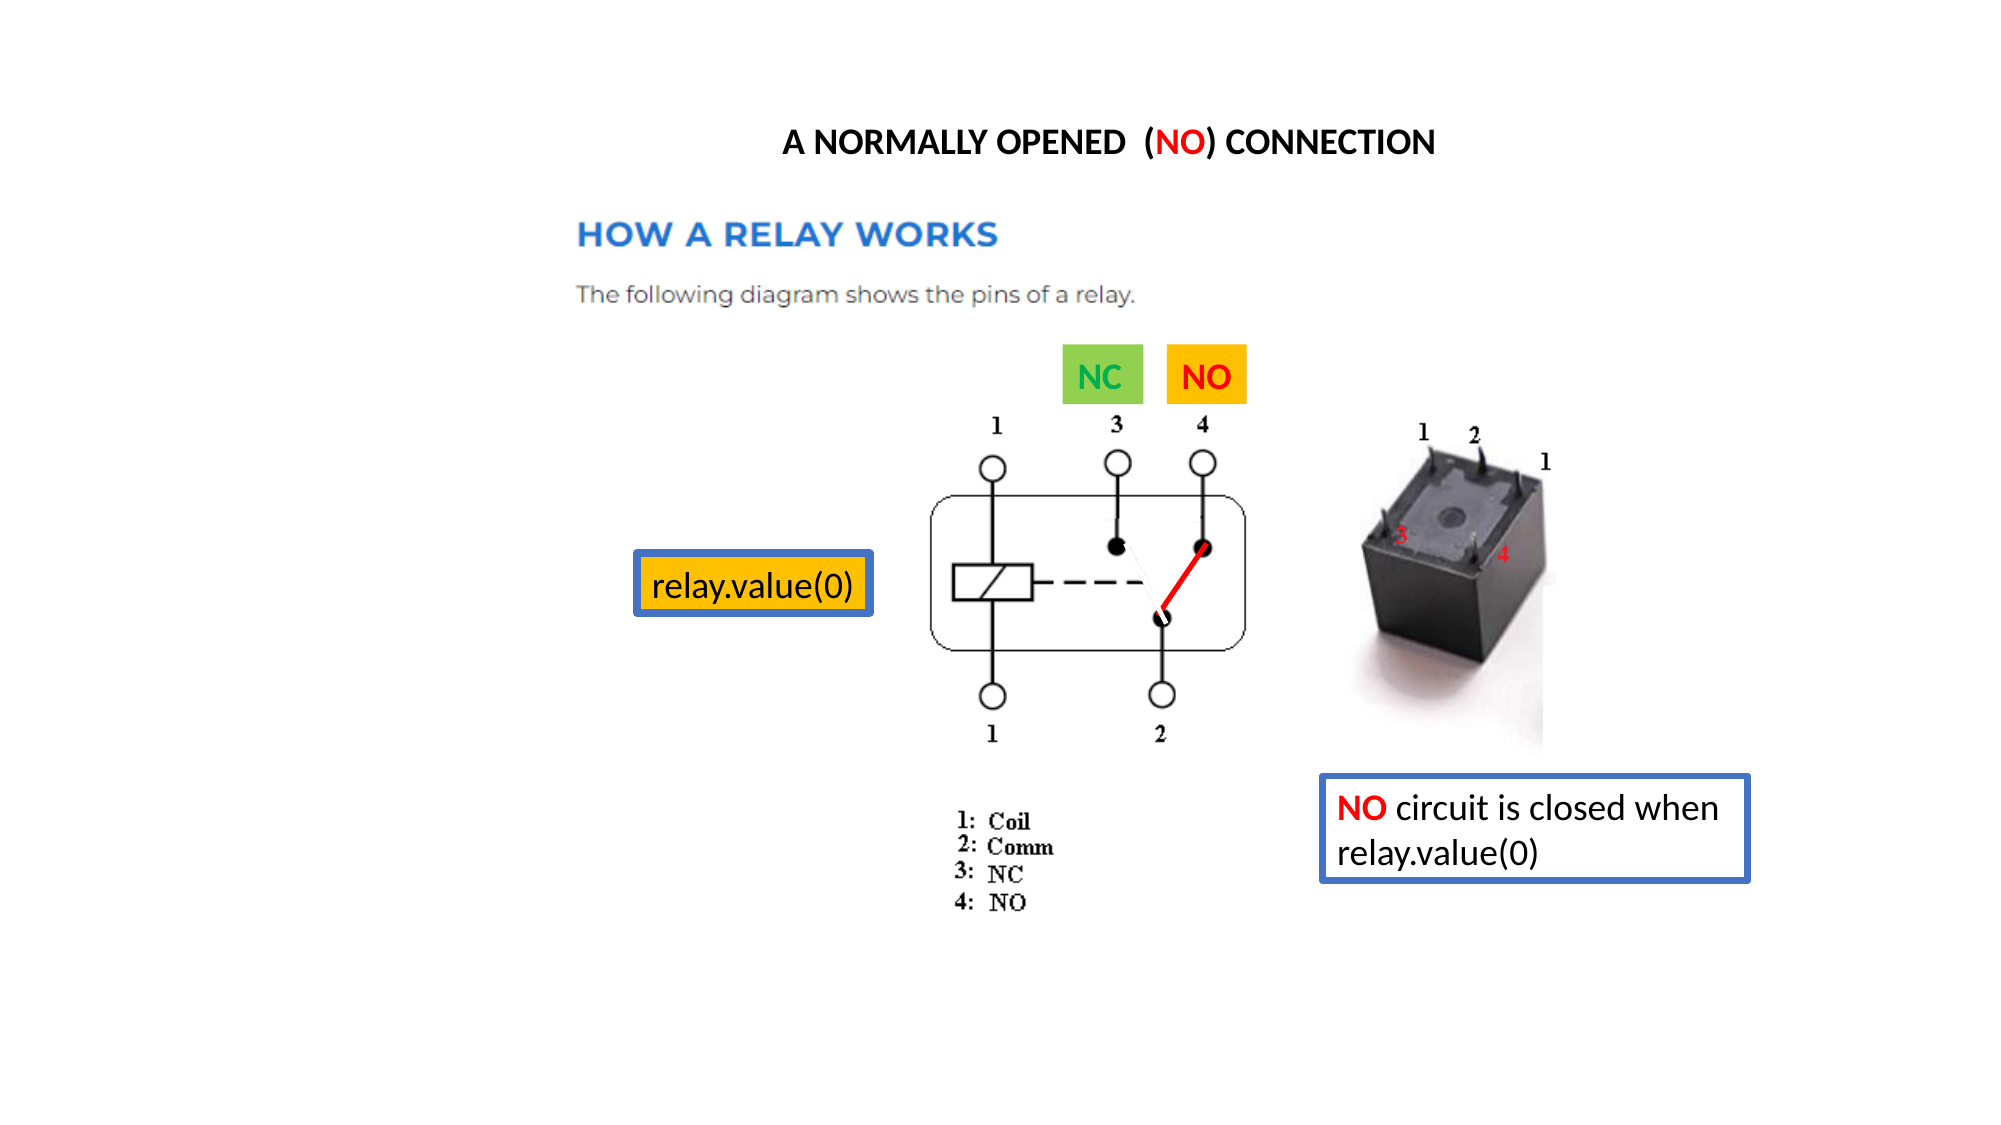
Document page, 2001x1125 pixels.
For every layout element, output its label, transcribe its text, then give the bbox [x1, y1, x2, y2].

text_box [632, 543, 1748, 883]
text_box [549, 195, 1576, 930]
text_box A NORMALLY OPENED (NO) CONNECTION [767, 109, 1451, 170]
